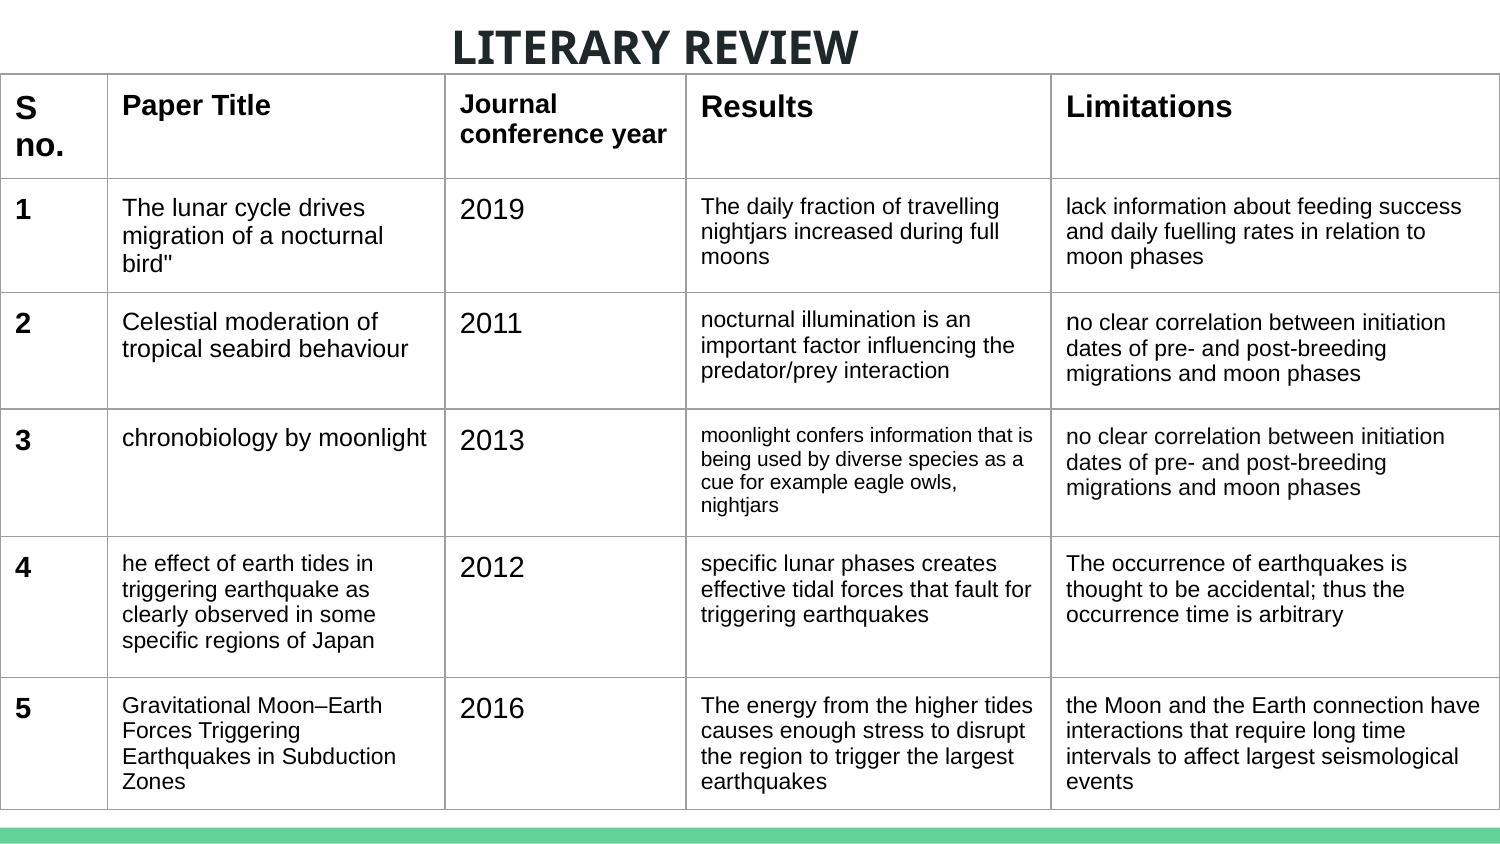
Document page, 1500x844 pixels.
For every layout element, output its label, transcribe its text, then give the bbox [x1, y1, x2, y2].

table_cell nocturnal illumination is an important factor influencing the predator/prey interaction [687, 293, 1050, 408]
title LITERARY REVIEW [0, 0, 1390, 73]
table_header Paper Title [108, 75, 444, 178]
table_cell no clear correlation between initiation dates of pre- and post-breeding migrations and moon phases [1052, 293, 1499, 408]
table_cell The daily fraction of travelling nightjars increased during full moons [687, 179, 1050, 292]
table_cell 5 [1, 678, 107, 809]
table_cell 1 [1, 179, 107, 292]
table_cell the Moon and the Earth connection have interactions that require long time intervals to affect largest seismological events [1052, 678, 1499, 809]
table_header S no. [1, 75, 107, 178]
table_cell 2012 [446, 537, 685, 677]
table_cell 2016 [446, 678, 685, 809]
table_cell 2013 [446, 410, 685, 536]
table_cell The occurrence of earthquakes is thought to be accidental; thus the occurrence time is arbitrary [1052, 537, 1499, 677]
table_cell he effect of earth tides in triggering earthquake as clearly observed in some specific regions of Japan [108, 537, 444, 677]
table_cell no clear correlation between initiation dates of pre- and post-breeding migrations and moon phases [1052, 410, 1499, 536]
table_cell The energy from the higher tides causes enough stress to disrupt the region to trigger the largest earthquakes [687, 678, 1050, 809]
table_header Results [687, 75, 1050, 178]
table_cell The lunar cycle drives migration of a nocturnal bird" [108, 179, 444, 292]
table_cell 2019 [446, 179, 685, 292]
table_cell 2 [1, 293, 107, 408]
table_header Journal conference year [446, 75, 685, 178]
table_cell chronobiology by moonlight [108, 410, 444, 536]
table_cell specific lunar phases creates effective tidal forces that fault for triggering earthquakes [687, 537, 1050, 677]
table_cell lack information about feeding success and daily fuelling rates in relation to moon phases [1052, 179, 1499, 292]
table_header Limitations [1052, 75, 1499, 178]
table_cell 2011 [446, 293, 685, 408]
table_cell Gravitational Moon–Earth Forces Triggering Earthquakes in Subduction Zones [108, 678, 444, 809]
table_cell moonlight confers information that is being used by diverse species as a cue for example eagle owls, nightjars [687, 410, 1050, 536]
table_cell 3 [1, 410, 107, 536]
table_cell Celestial moderation of tropical seabird behaviour [108, 293, 444, 408]
table_cell 4 [1, 537, 107, 677]
